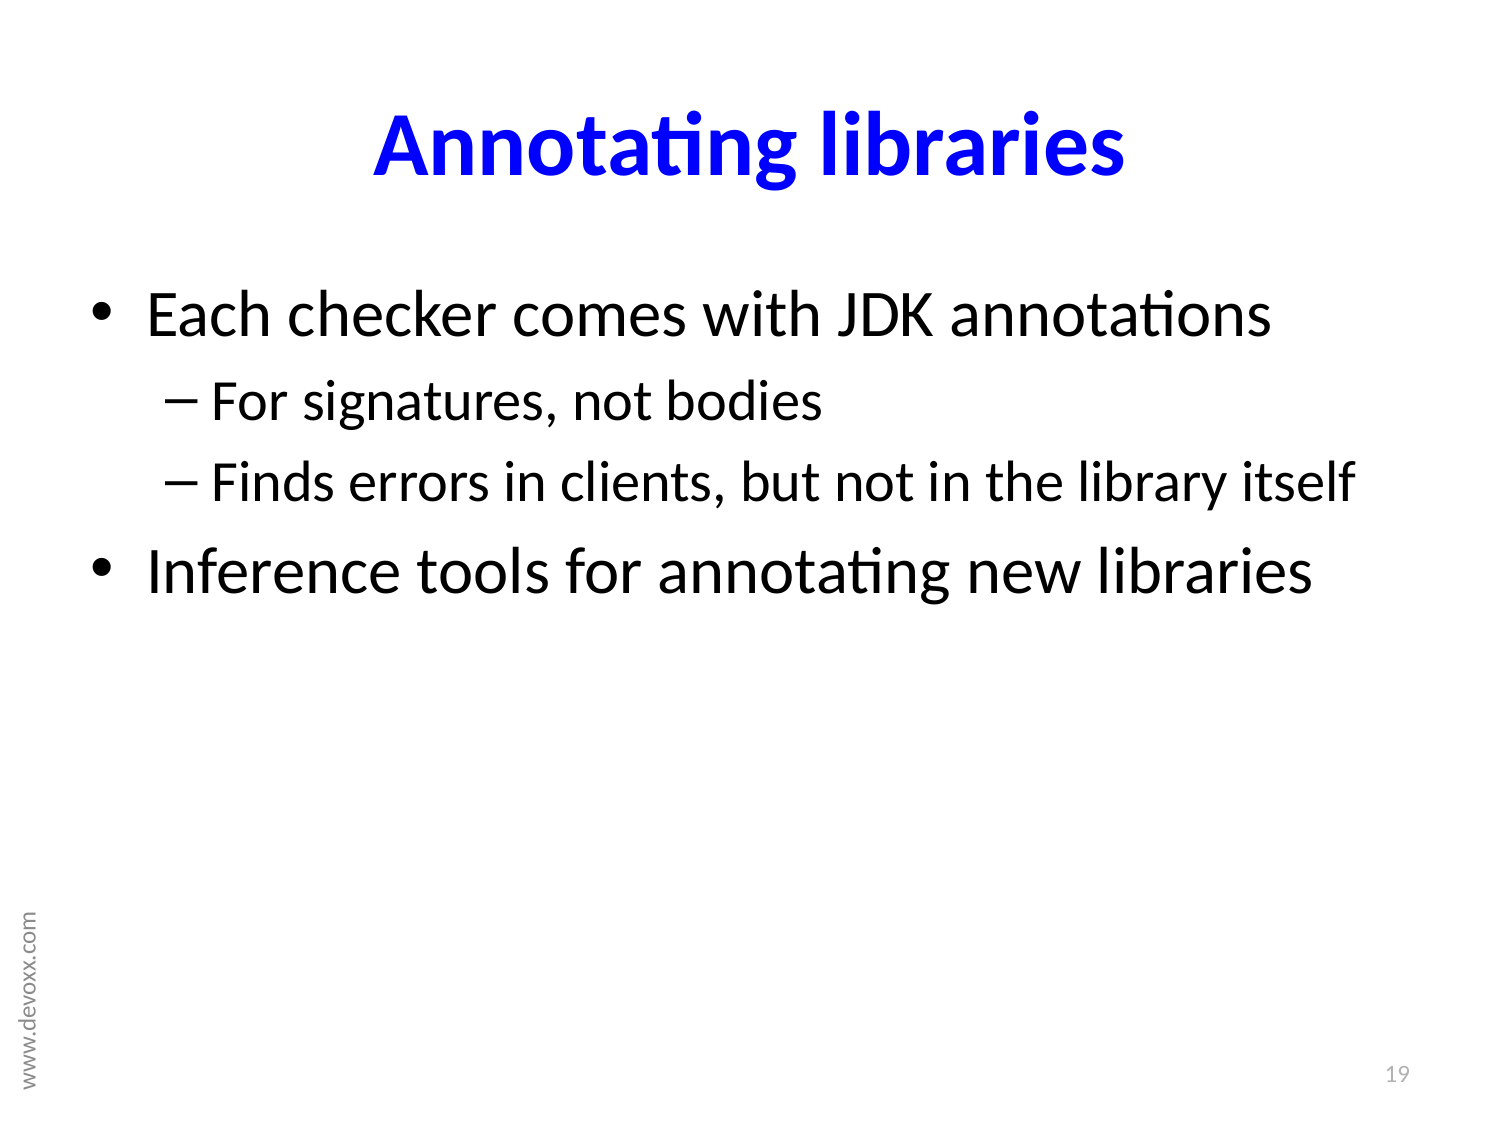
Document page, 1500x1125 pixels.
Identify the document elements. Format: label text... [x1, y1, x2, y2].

slide_number 19 [1074, 1042, 1425, 1103]
title Annotating libraries [75, 45, 1425, 233]
list Each checker comes with JDK annotations For signatures, not bodies Finds errors in clients, but not in the library itself Inference tools for annotating new libraries [75, 262, 1425, 1005]
